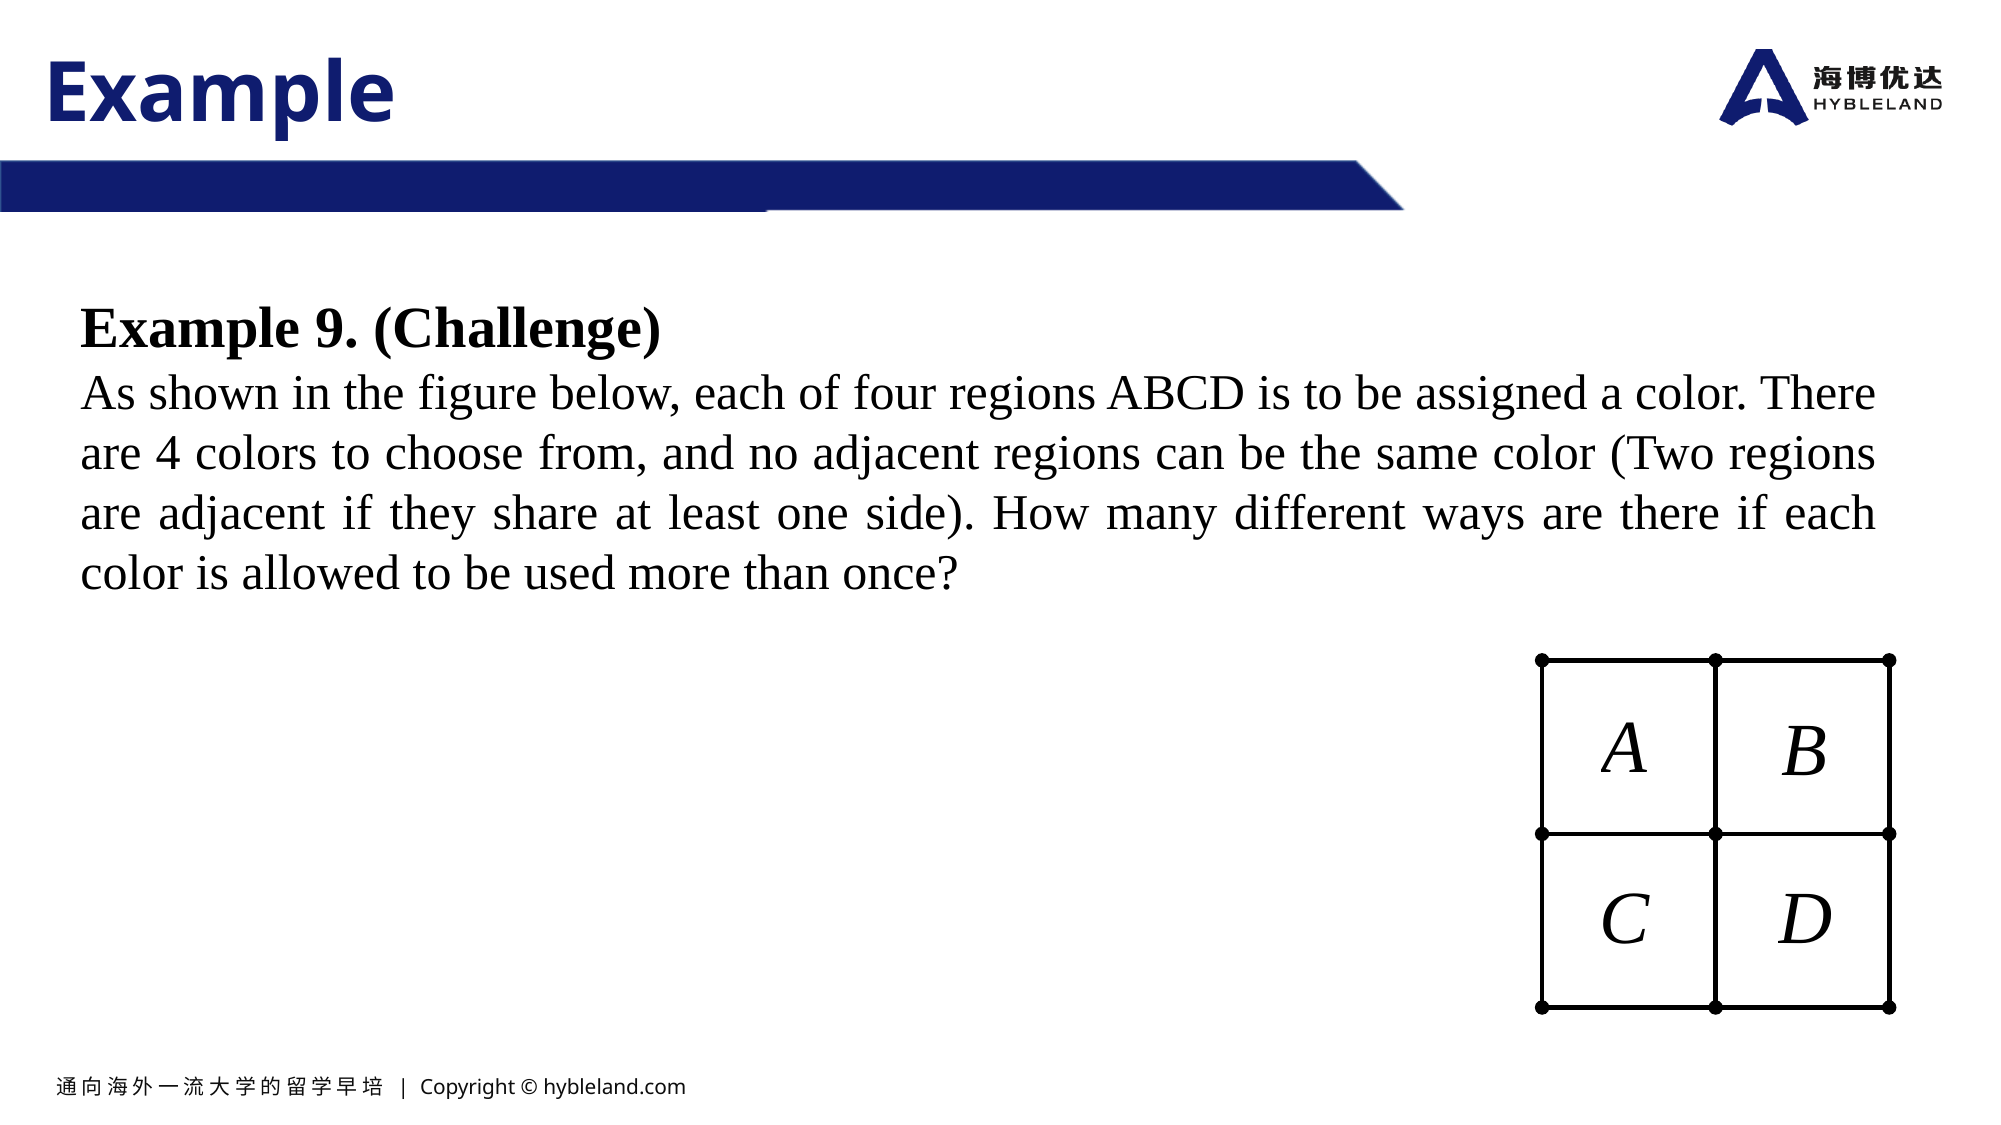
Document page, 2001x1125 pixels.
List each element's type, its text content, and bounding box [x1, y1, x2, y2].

picture [0, 159, 1413, 212]
text_box Example 9. (Challenge) As shown in the figure below, each of four regions ABCD is to be assigned a color. There are 4 colors to choose from, and no adjacent regions can be the same color (Two regions are adjacent if they share at least one side). How many different ways are there if each color is allowed to be used more than once? [65, 212, 1893, 727]
picture [1526, 644, 1905, 1024]
text_box Example [28, 30, 1155, 146]
picture [1719, 49, 1942, 126]
